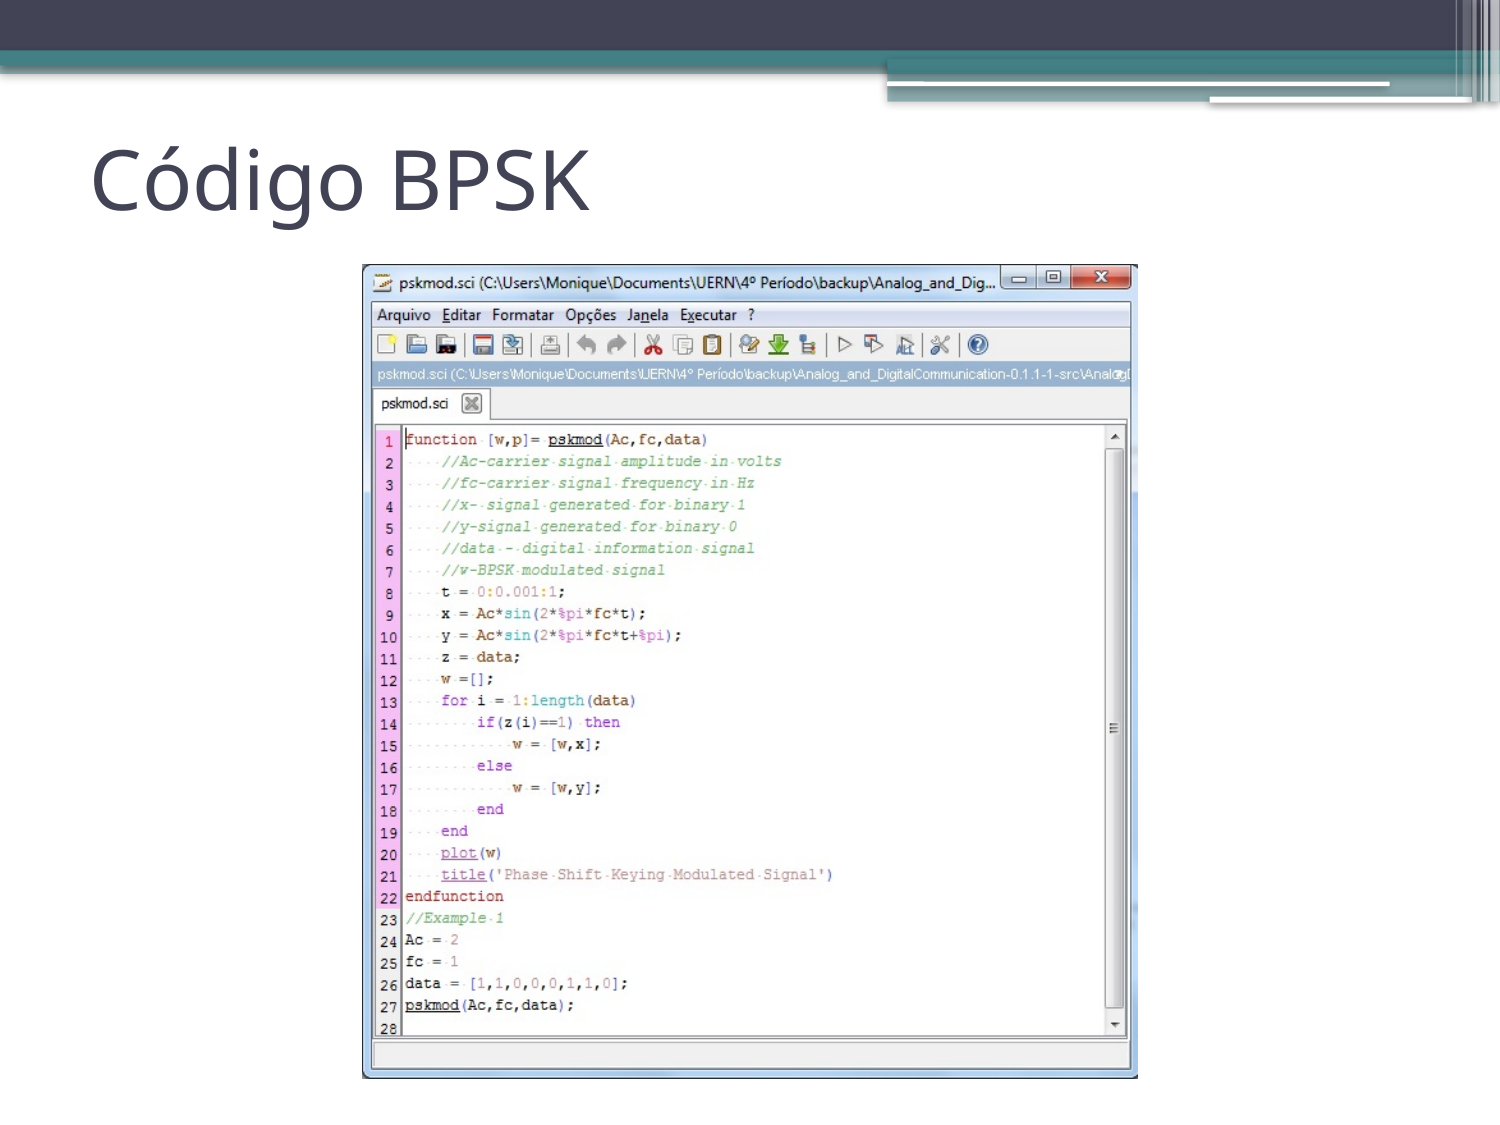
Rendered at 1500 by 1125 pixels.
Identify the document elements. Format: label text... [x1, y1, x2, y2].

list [362, 264, 1138, 1079]
title Código BPSK [75, 90, 1425, 265]
